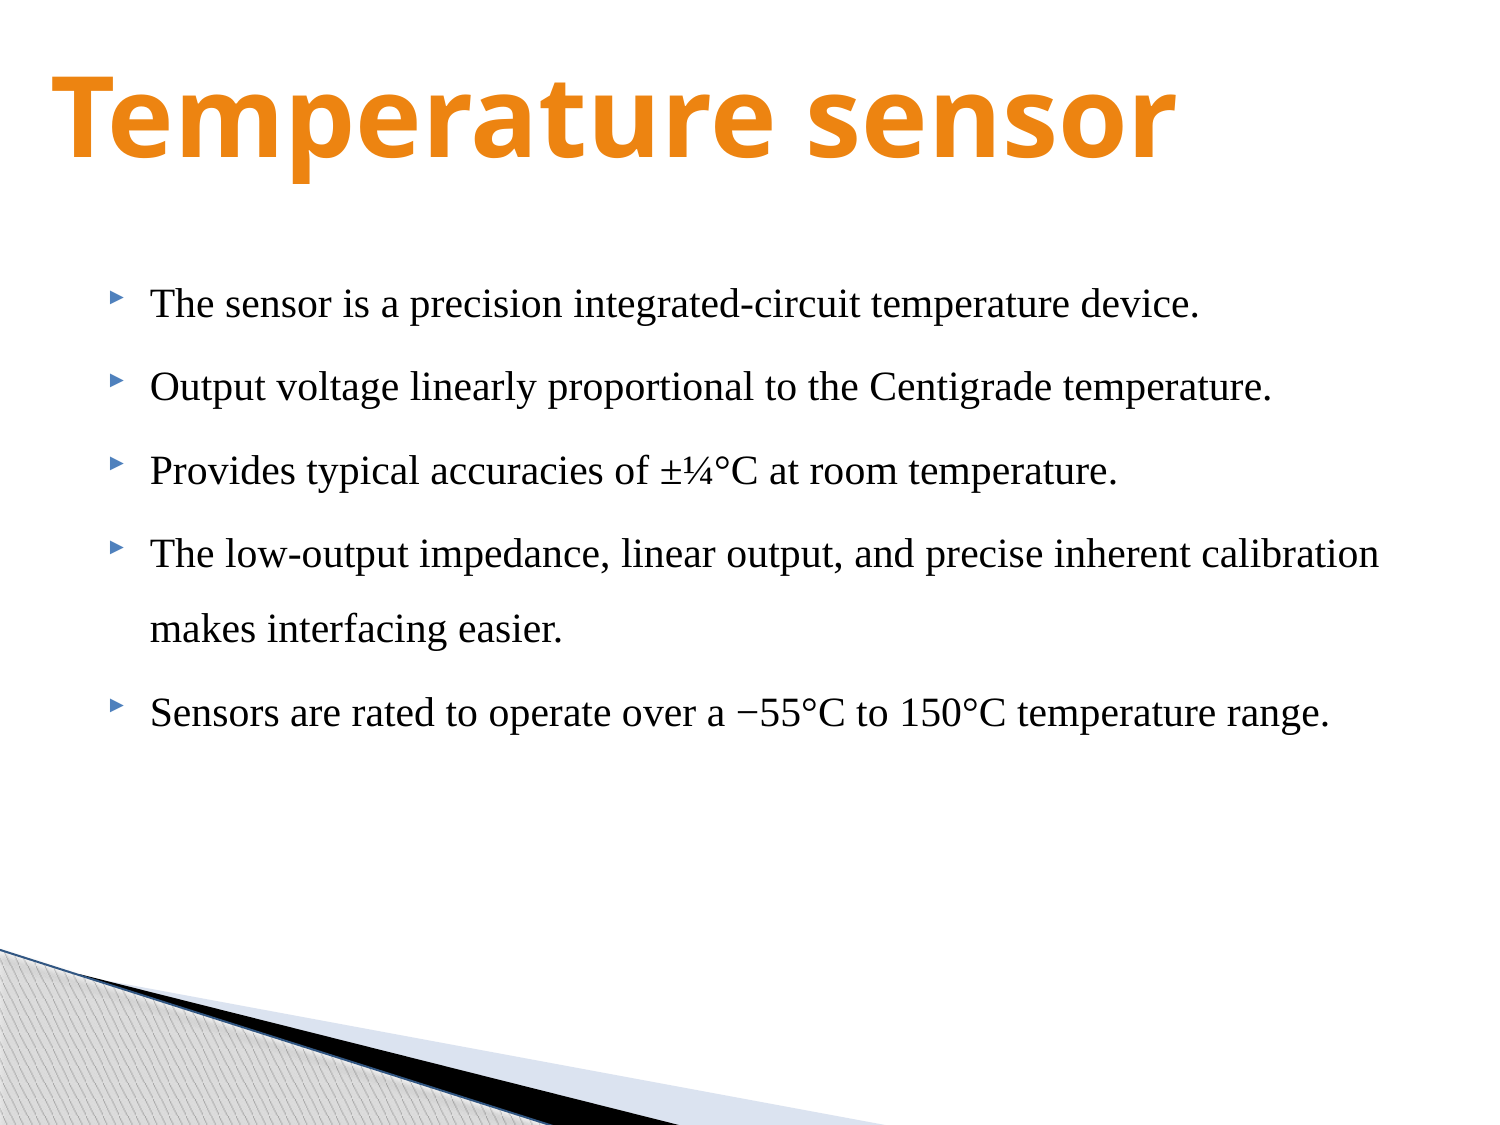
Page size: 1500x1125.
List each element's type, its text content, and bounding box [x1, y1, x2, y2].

list The sensor is a precision integrated-circuit temperature device. Output voltage linearly proportional to the Centigrade temperature. Provides typical accuracies of ±¼°C at room temperature. The low-output impedance, linear output, and precise inherent calibration makes interfacing easier. Sensors are rated to operate over a −55°C to 150°C temperature range. [75, 243, 1425, 986]
text_box Temperature sensor [35, 37, 1195, 188]
